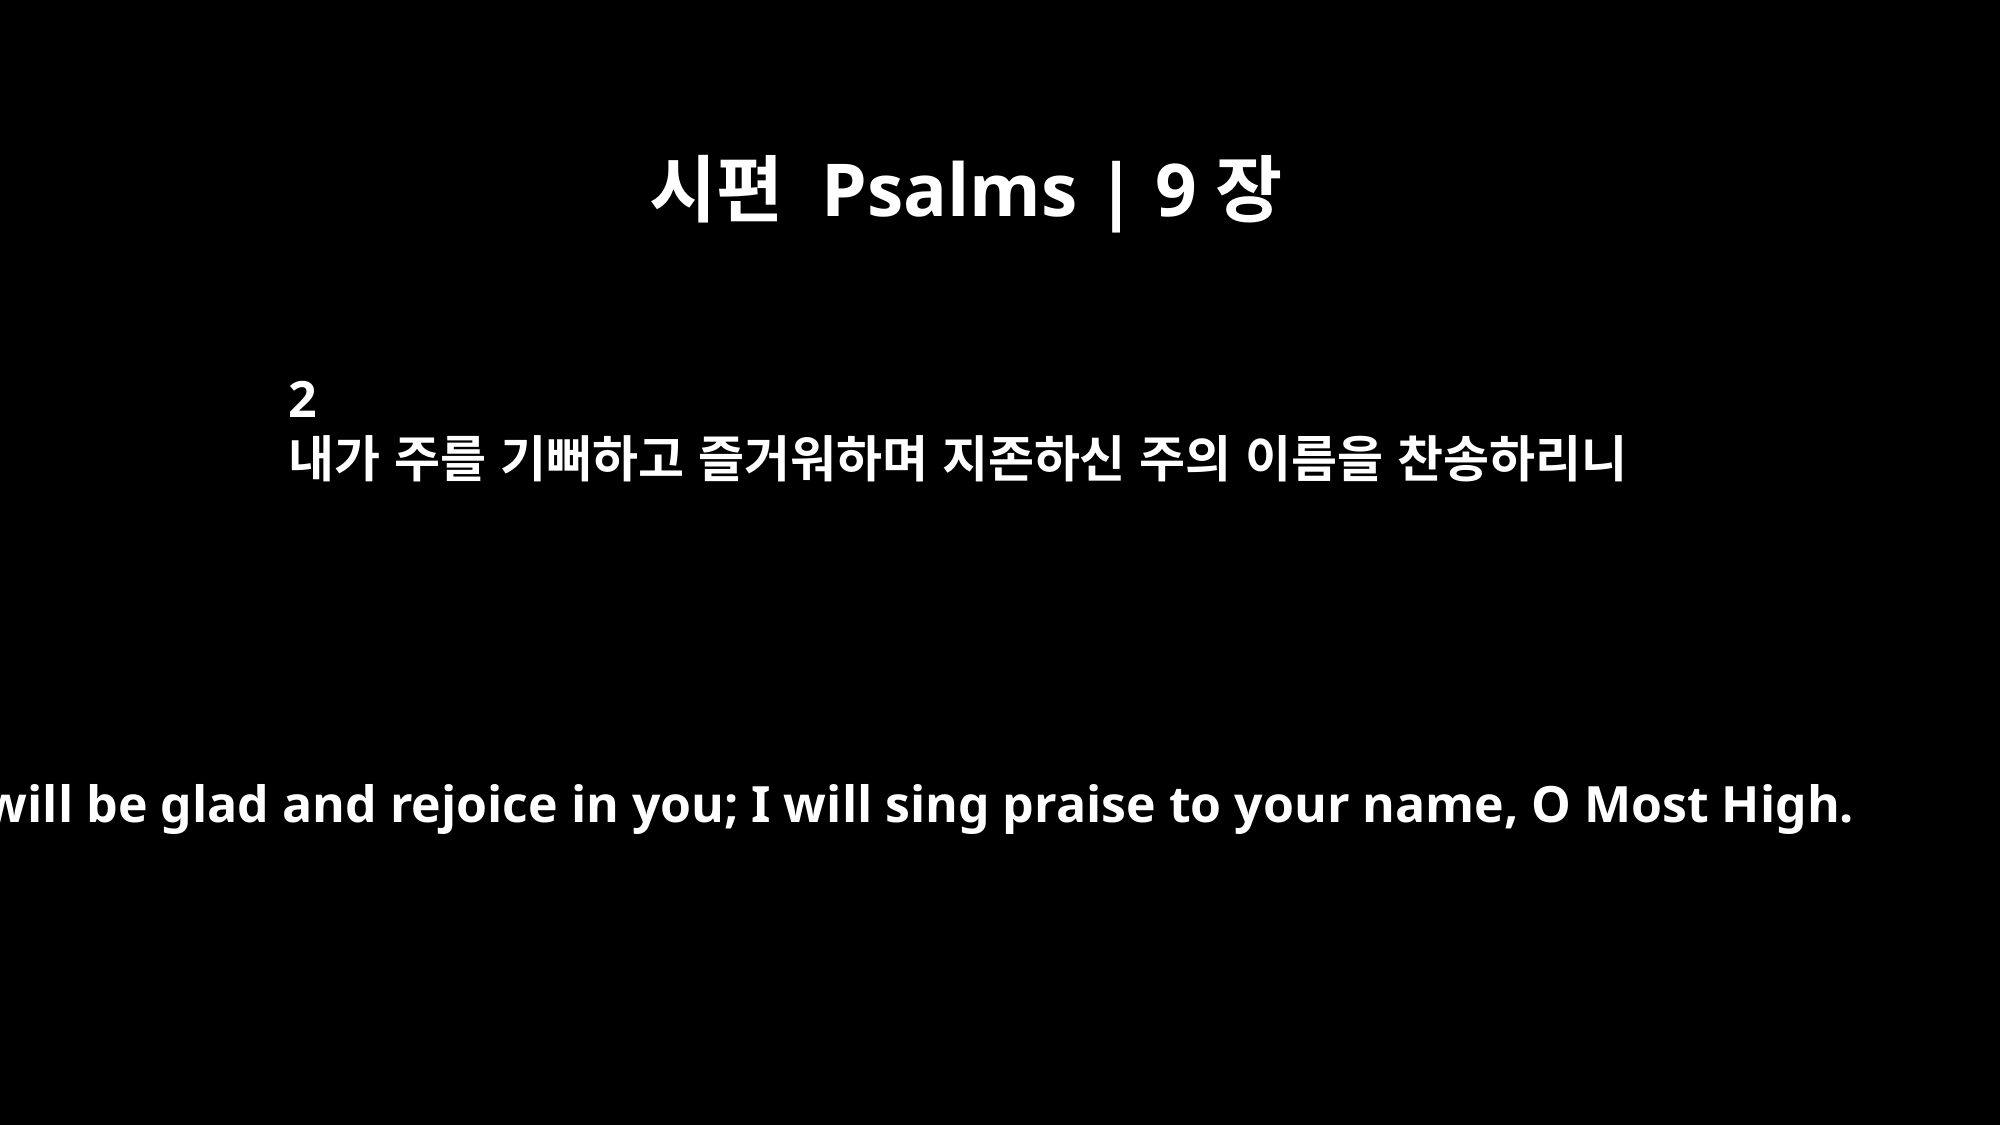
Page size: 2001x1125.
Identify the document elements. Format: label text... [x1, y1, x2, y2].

text_box 2 내가 주를 기뻐하고 즐거워하며 지존하신 주의 이름을 찬송하리니 [273, 359, 1644, 495]
text_box I will be glad and rejoice in you; I will sing praise to your name, O Most High. [0, 764, 1870, 840]
text_box 시편 Psalms | 9장 [634, 136, 1298, 239]
